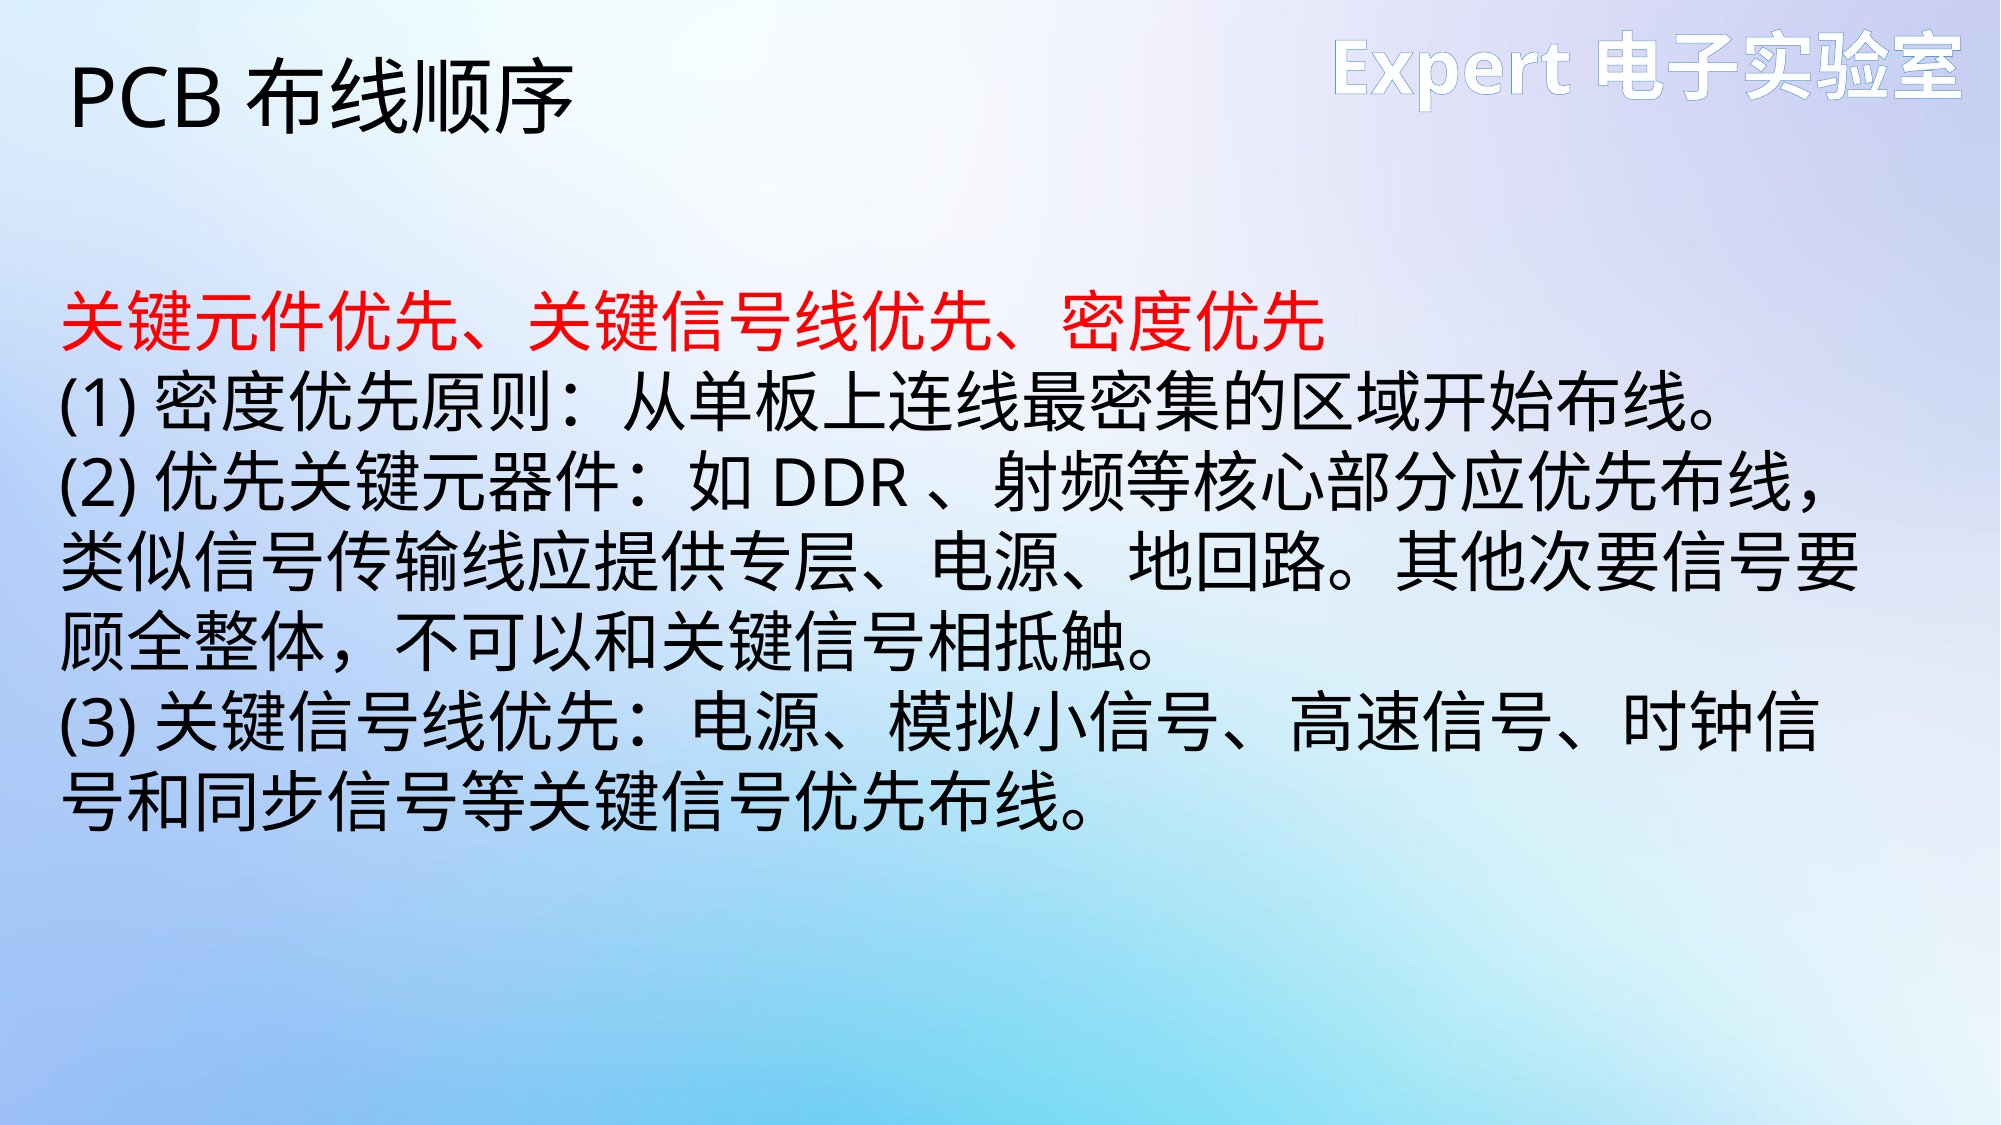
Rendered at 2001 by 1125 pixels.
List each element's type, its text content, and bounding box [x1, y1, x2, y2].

picture [0, 0, 2000, 1125]
text_box PCB布线顺序 [52, 36, 593, 152]
text_box 关键元件优先、关键信号线优先、密度优先 (1)密度优先原则：从单板上连线最密集的区域开始布线。 (2)优先关键元器件：如DDR、射频等核心部分应优先布线，类似信号传输线应提供专层、电源、地回路。其他次要信号要顾全整体，不可以和关键信号相抵触。 (3)关键信号线优先：电源、模拟小信号、高速信号、时钟信号和同步信号等关键信号优先布线。 [44, 272, 1893, 847]
